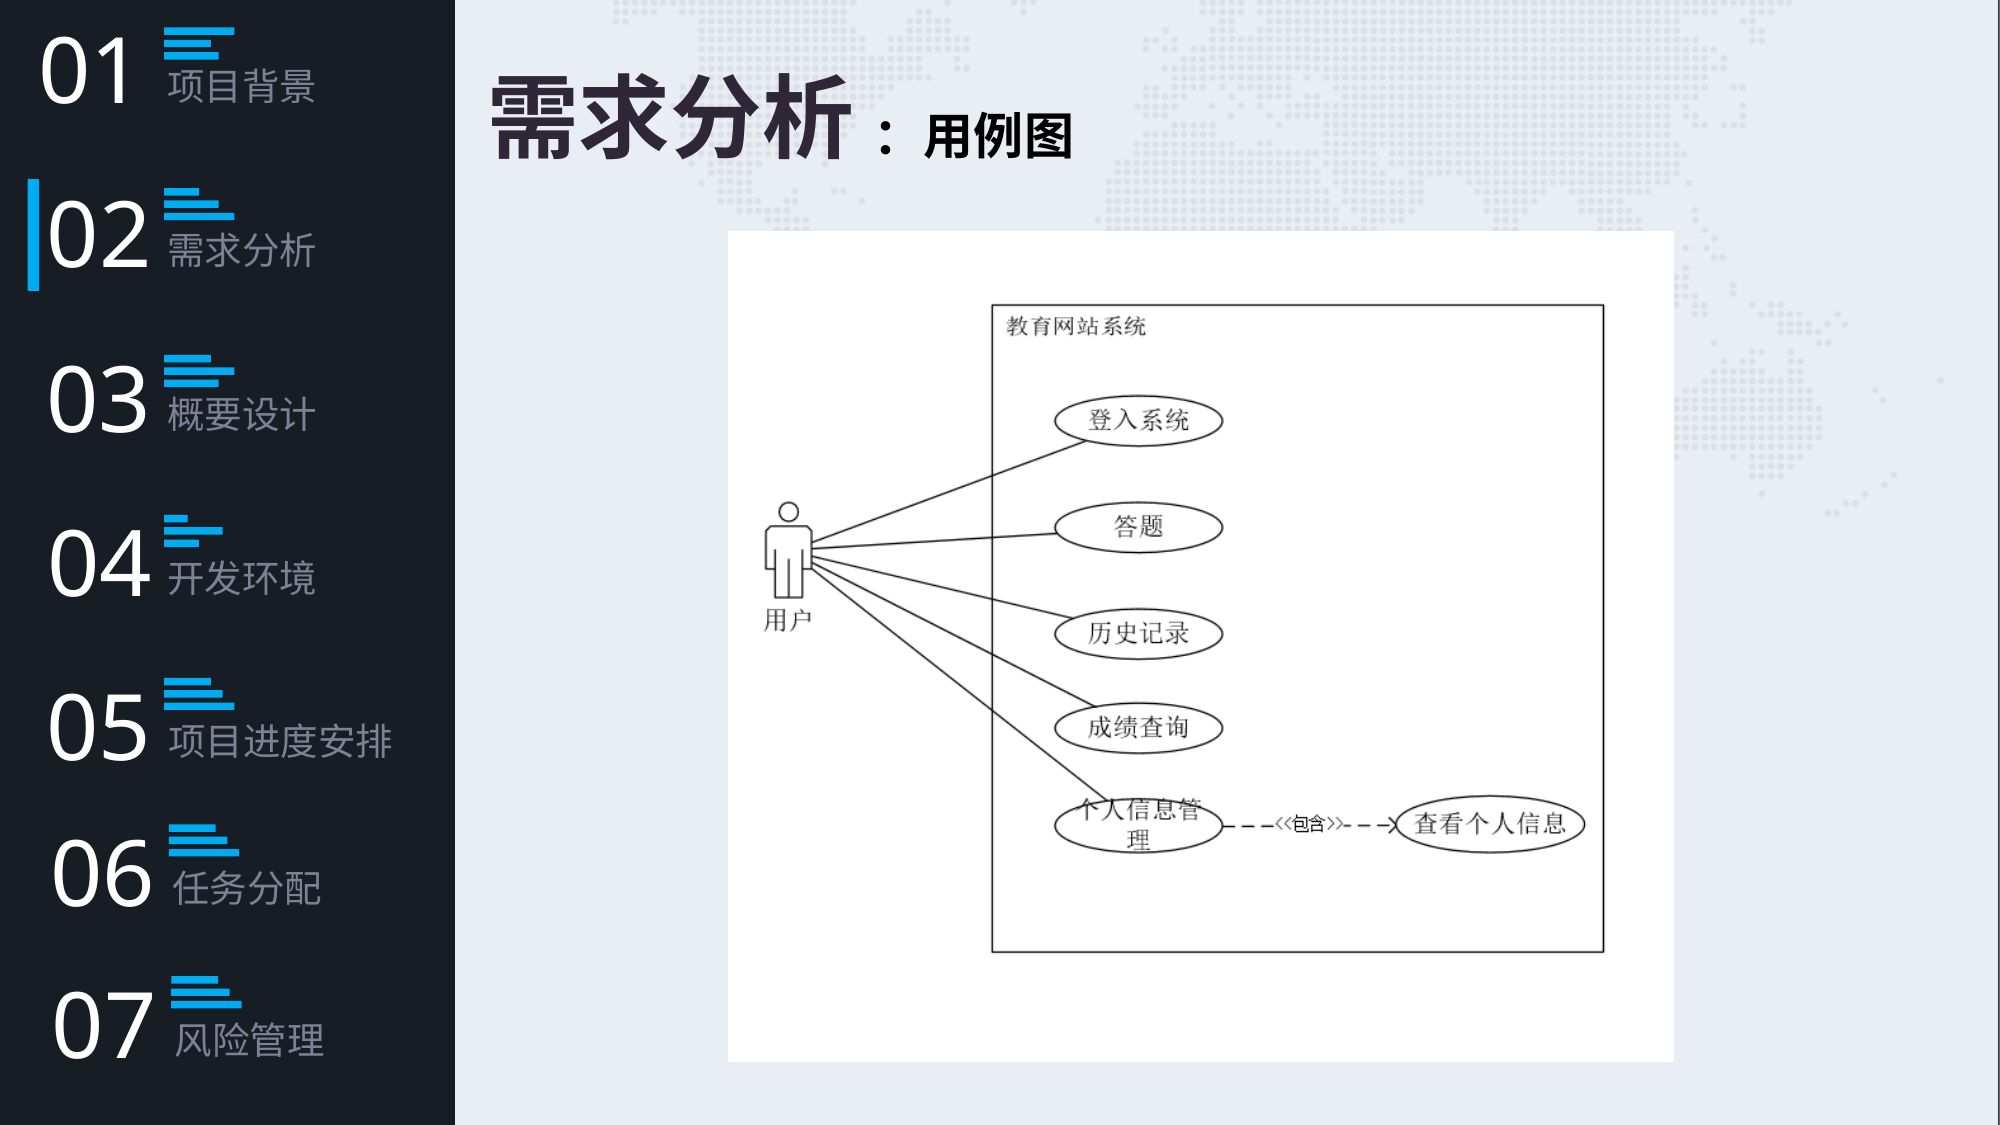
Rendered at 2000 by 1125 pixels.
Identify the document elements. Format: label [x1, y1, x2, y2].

text_box [25, 177, 29, 293]
picture [727, 231, 1674, 1062]
text_box [454, 0, 1999, 1125]
text_box [34, 4, 411, 1087]
